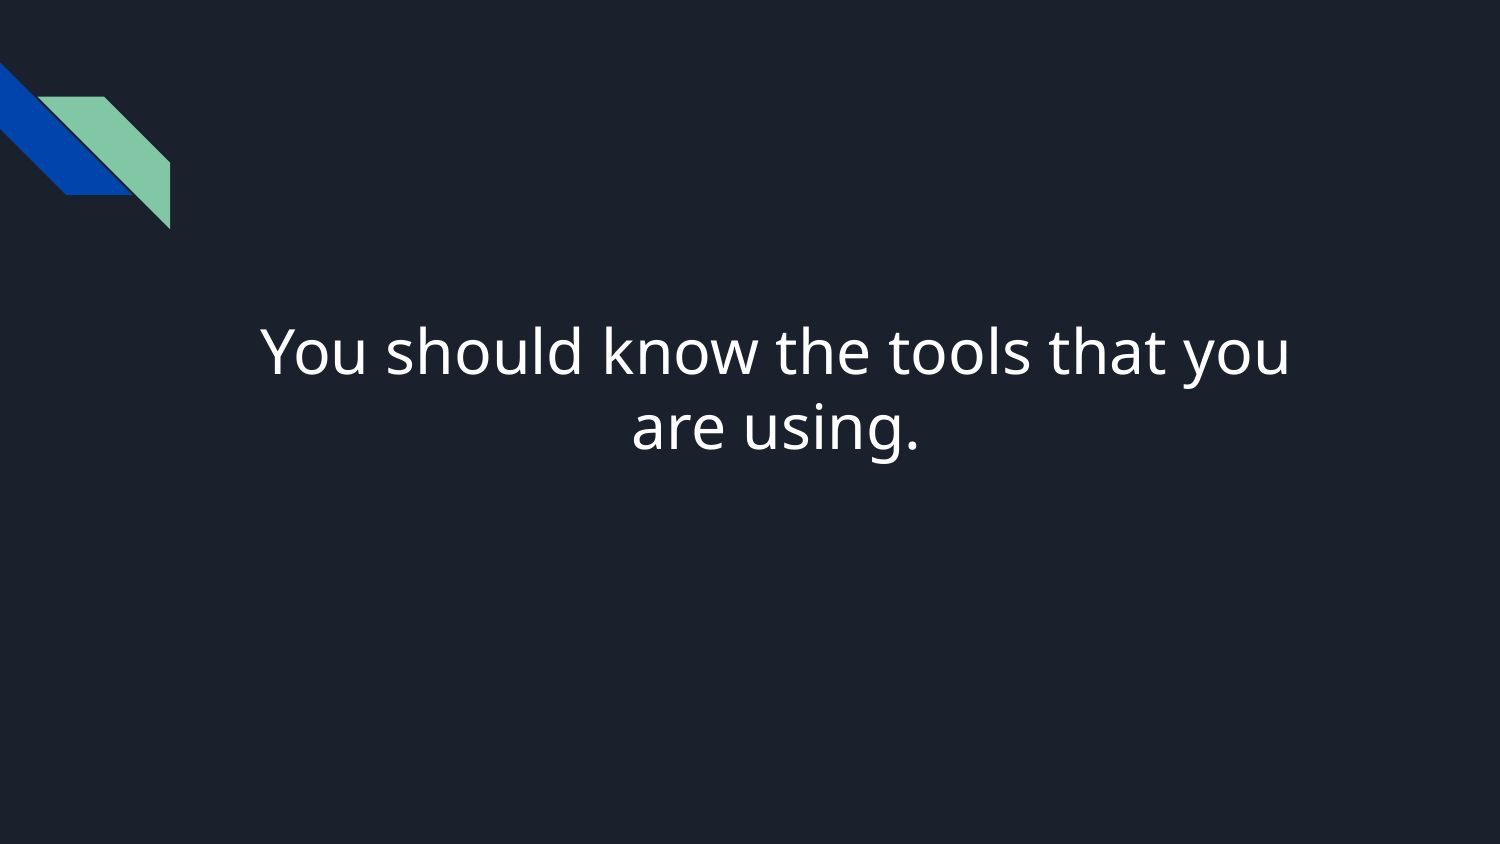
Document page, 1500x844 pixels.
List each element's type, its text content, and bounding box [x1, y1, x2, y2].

title You should know the tools that you are using. [199, 297, 1355, 552]
